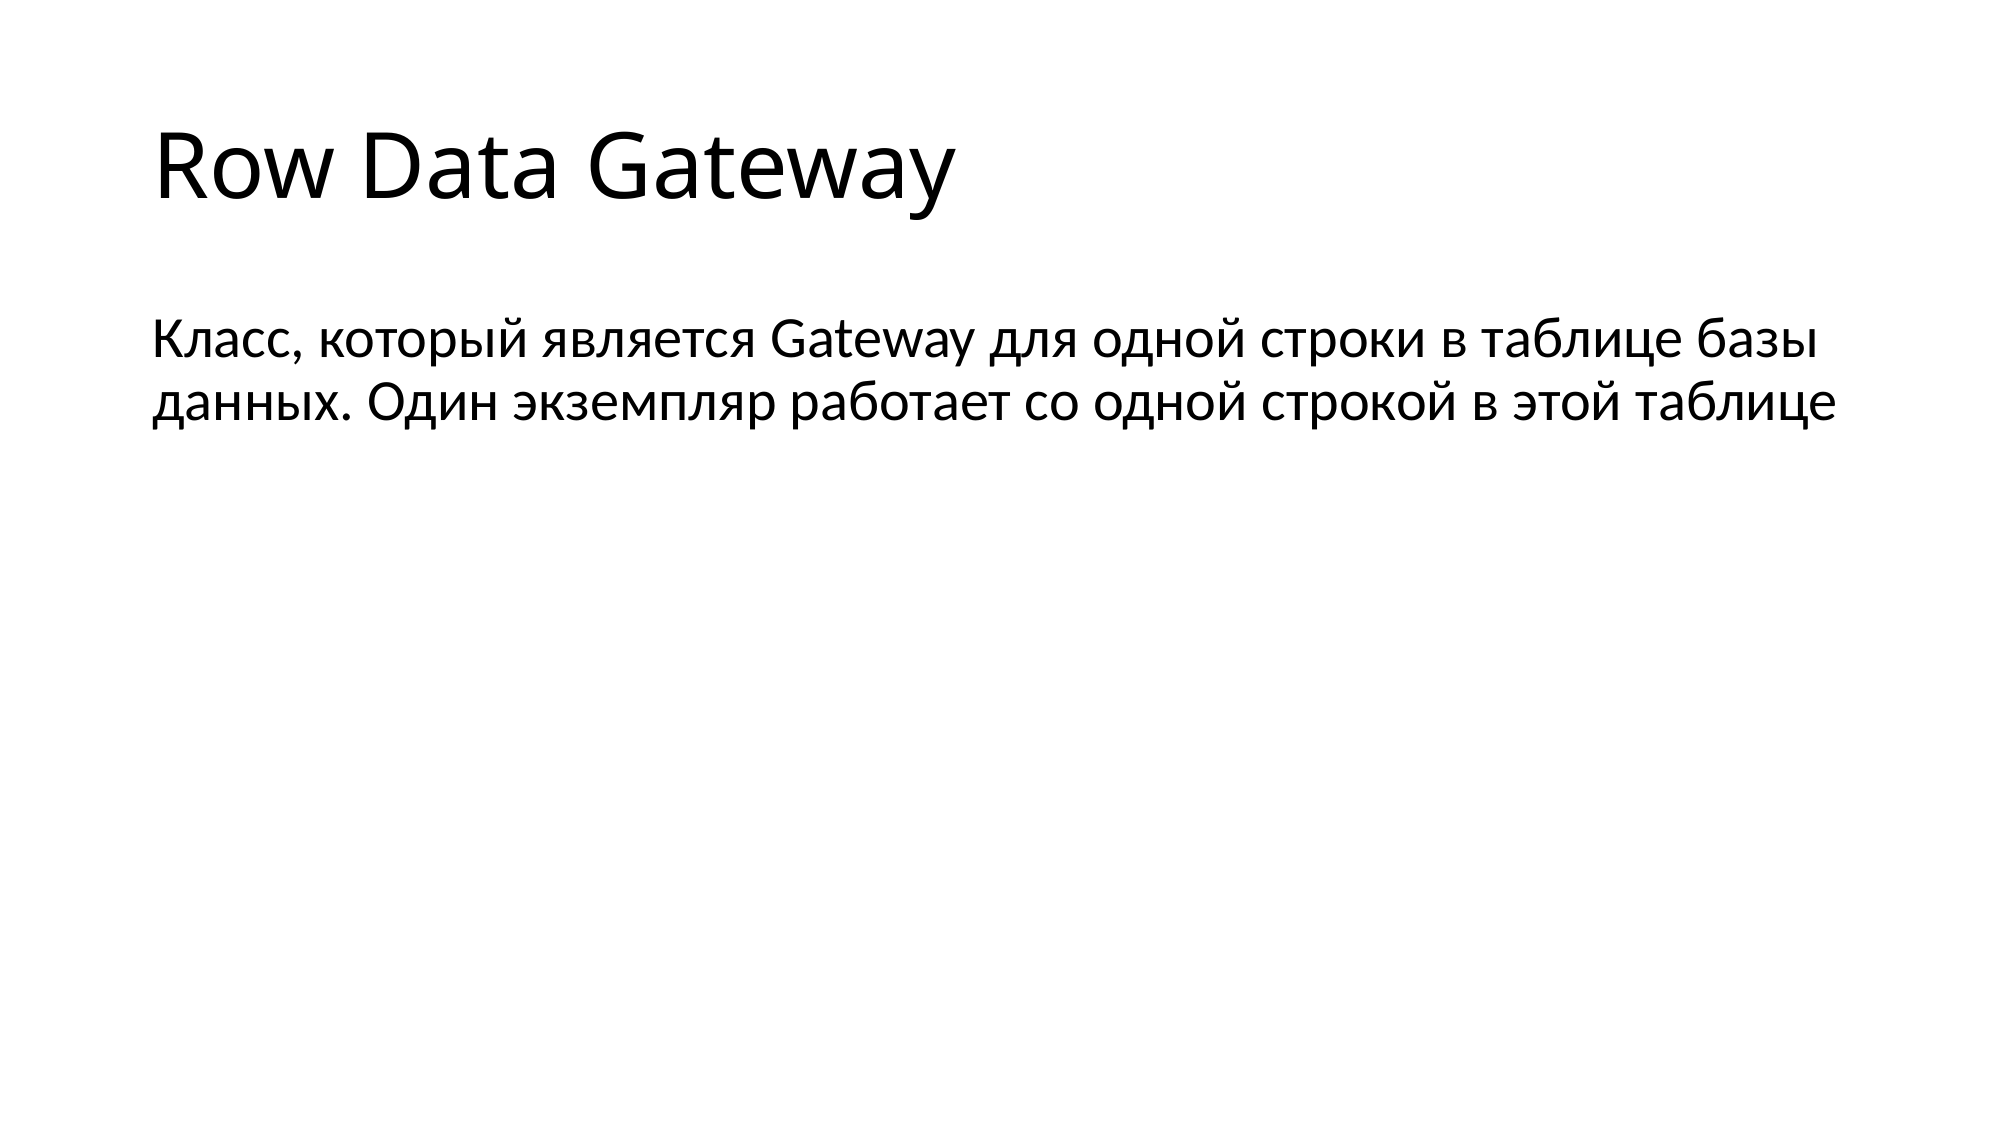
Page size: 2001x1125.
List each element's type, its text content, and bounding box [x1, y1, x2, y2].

title Row Data Gateway [137, 59, 1863, 278]
list Класс, который является Gateway для одной строки в таблице базы данных. Один экземпляр работает со одной строкой в этой таблице [137, 299, 1863, 1014]
